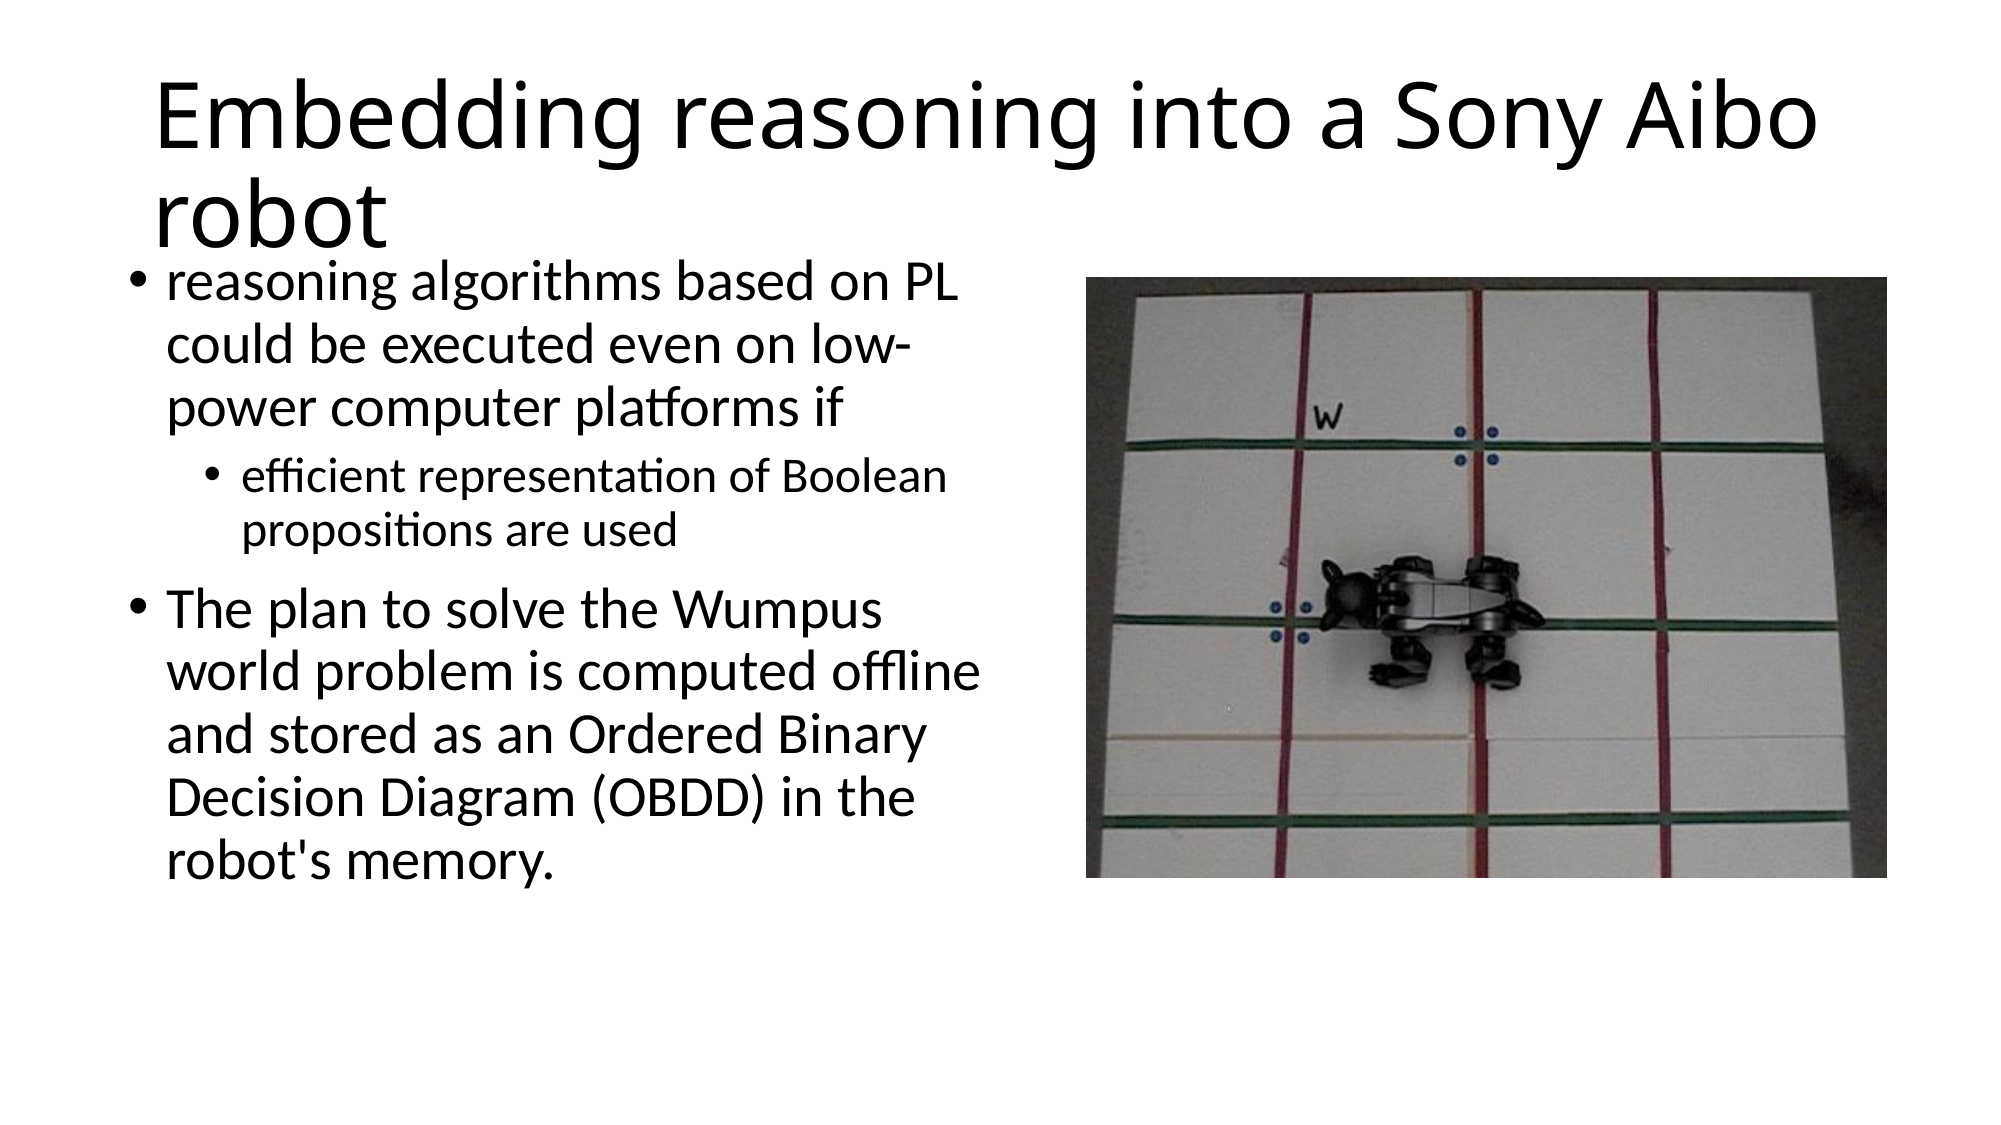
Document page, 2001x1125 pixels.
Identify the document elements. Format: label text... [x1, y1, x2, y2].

picture [1086, 277, 1887, 878]
title Embedding reasoning into a Sony Aibo robot [137, 59, 1863, 278]
list reasoning algorithms based on PL could be executed even on low-power computer platforms if efficient representation of Boolean propositions are used The plan to solve the Wumpus world problem is computed offline and stored as an Ordered Binary Decision Diagram (OBDD) in the robot's memory. [113, 242, 1047, 957]
